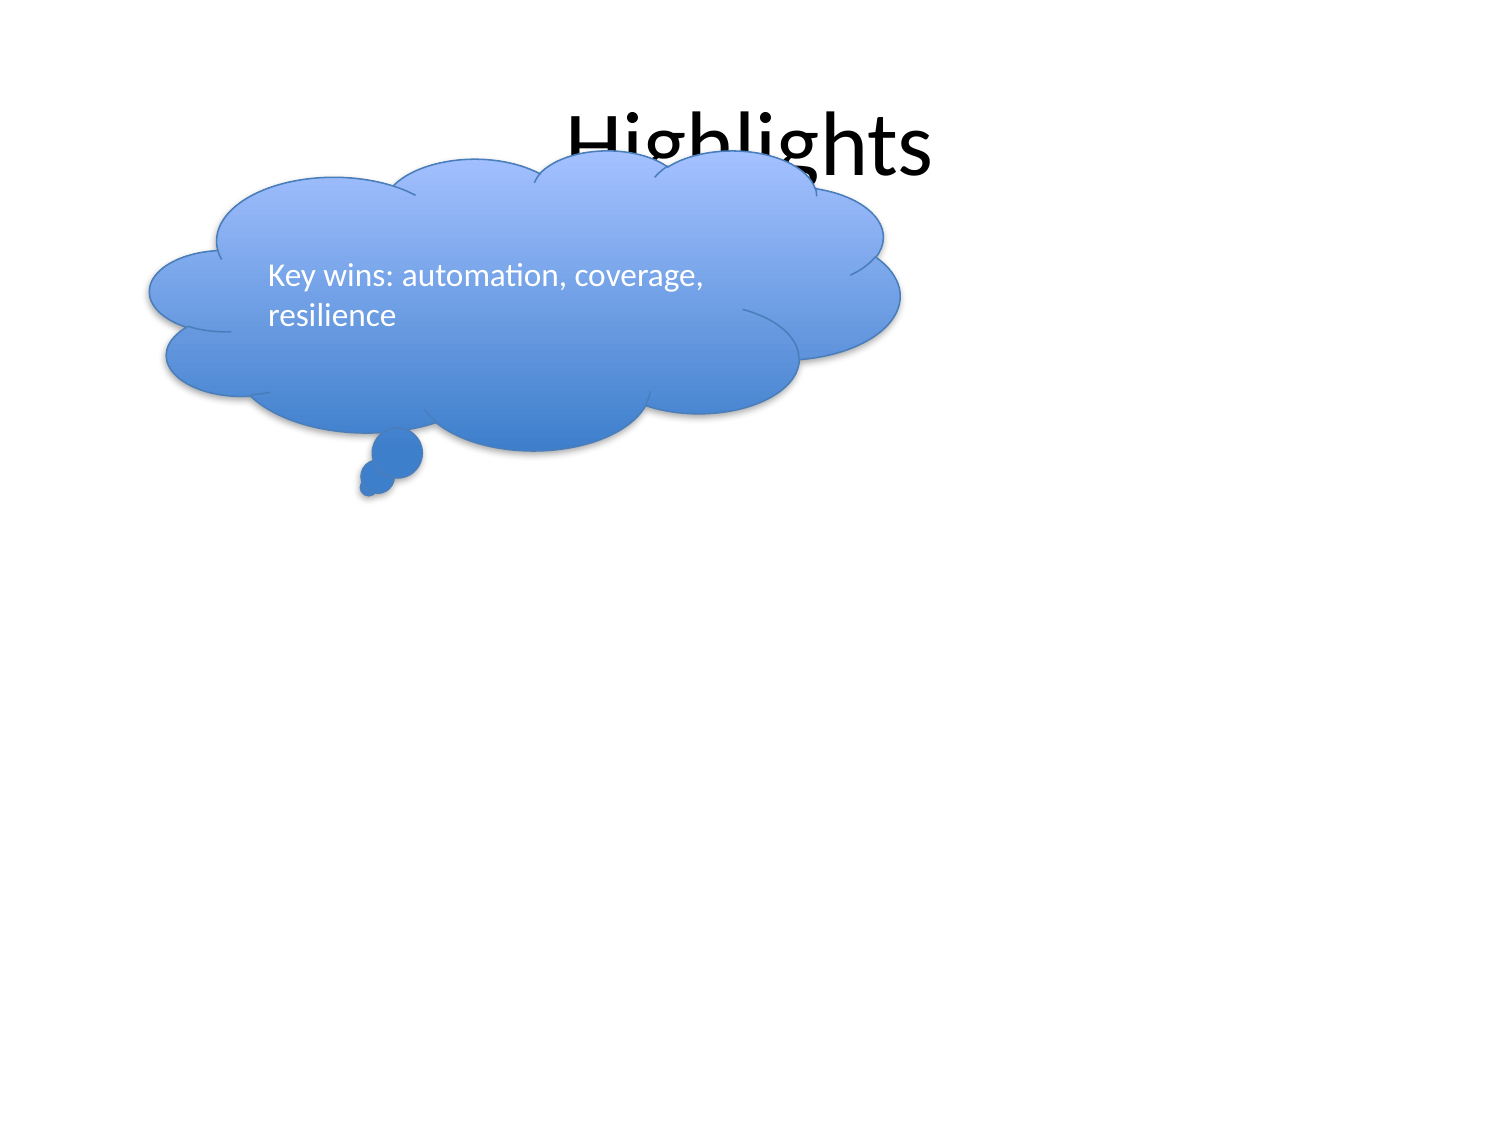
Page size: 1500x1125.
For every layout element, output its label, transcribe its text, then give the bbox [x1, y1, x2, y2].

text_box Key wins: automation, coverage, resilience [148, 150, 902, 497]
title Highlights [75, 45, 1425, 233]
